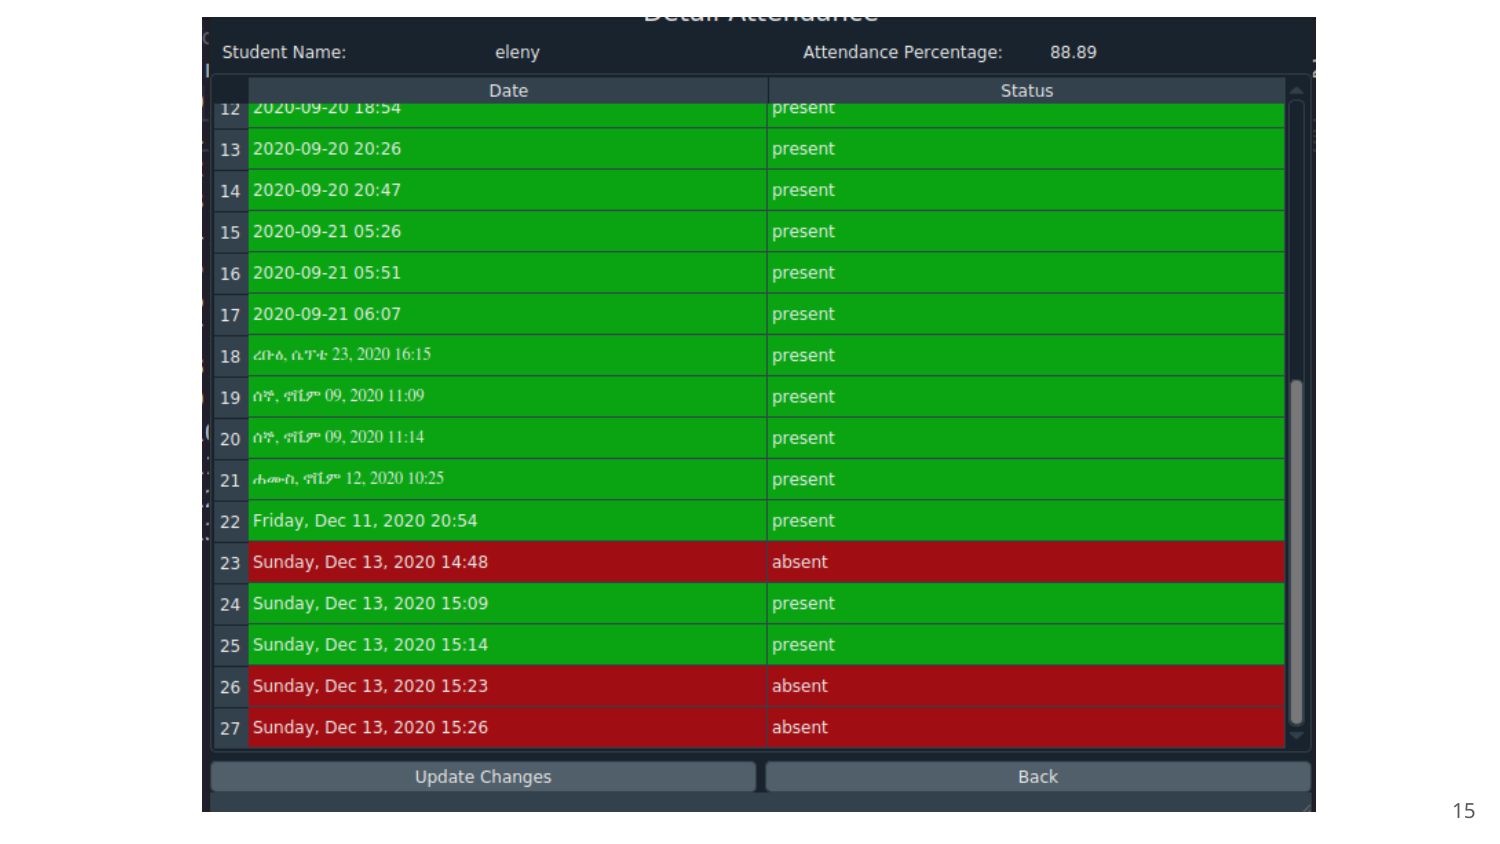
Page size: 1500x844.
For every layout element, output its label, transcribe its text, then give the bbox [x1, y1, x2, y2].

picture [202, 17, 1316, 812]
text_box <number> [1400, 779, 1491, 844]
